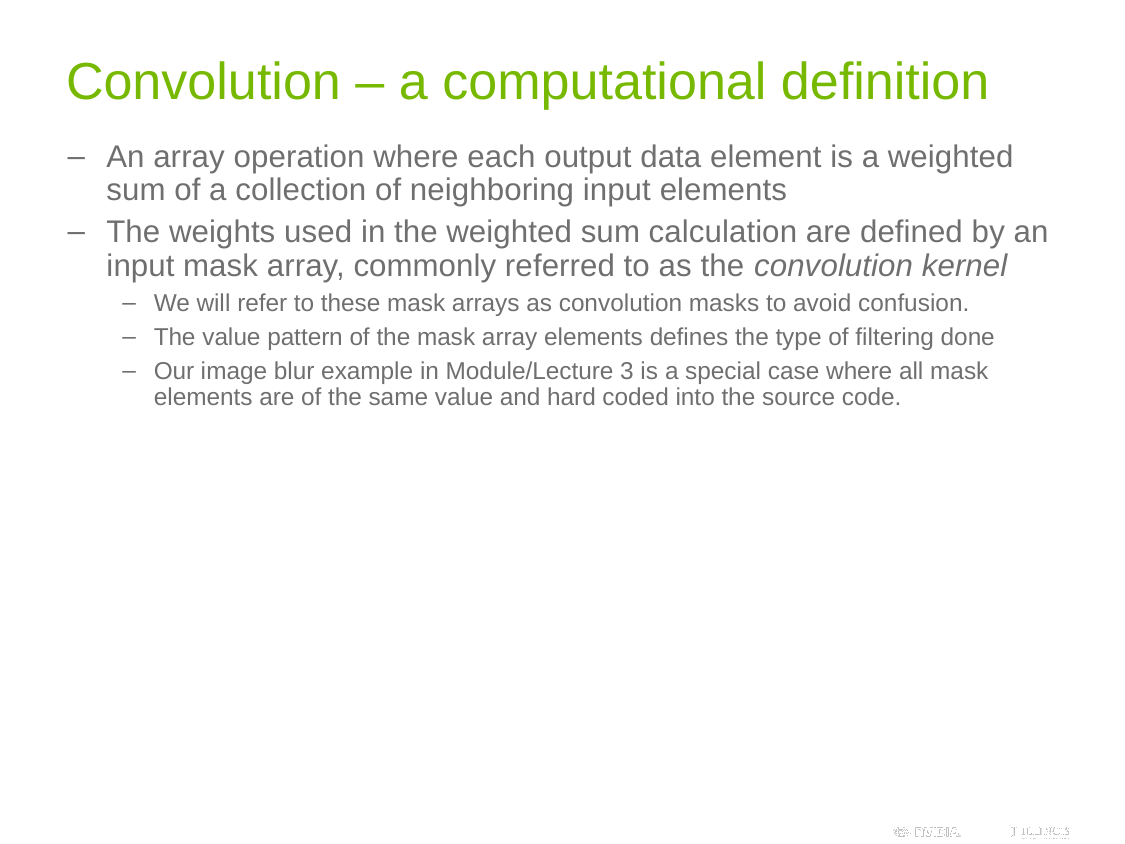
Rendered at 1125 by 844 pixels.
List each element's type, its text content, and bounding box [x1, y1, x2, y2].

list An array operation where each output data element is a weighted sum of a collection of neighboring input elements The weights used in the weighted sum calculation are defined by an input mask array, commonly referred to as the convolution kernel We will refer to these mask arrays as convolution masks to avoid confusion. The value pattern of the mask array elements defines the type of filtering done Our image blur example in Module/Lecture 3 is a special case where all mask elements are of the same value and hard coded into the source code. [52, 132, 1073, 794]
picture [1022, 827, 1069, 839]
title Convolution – a computational definition [50, 47, 1075, 120]
picture [893, 825, 961, 838]
picture [1008, 824, 1020, 839]
